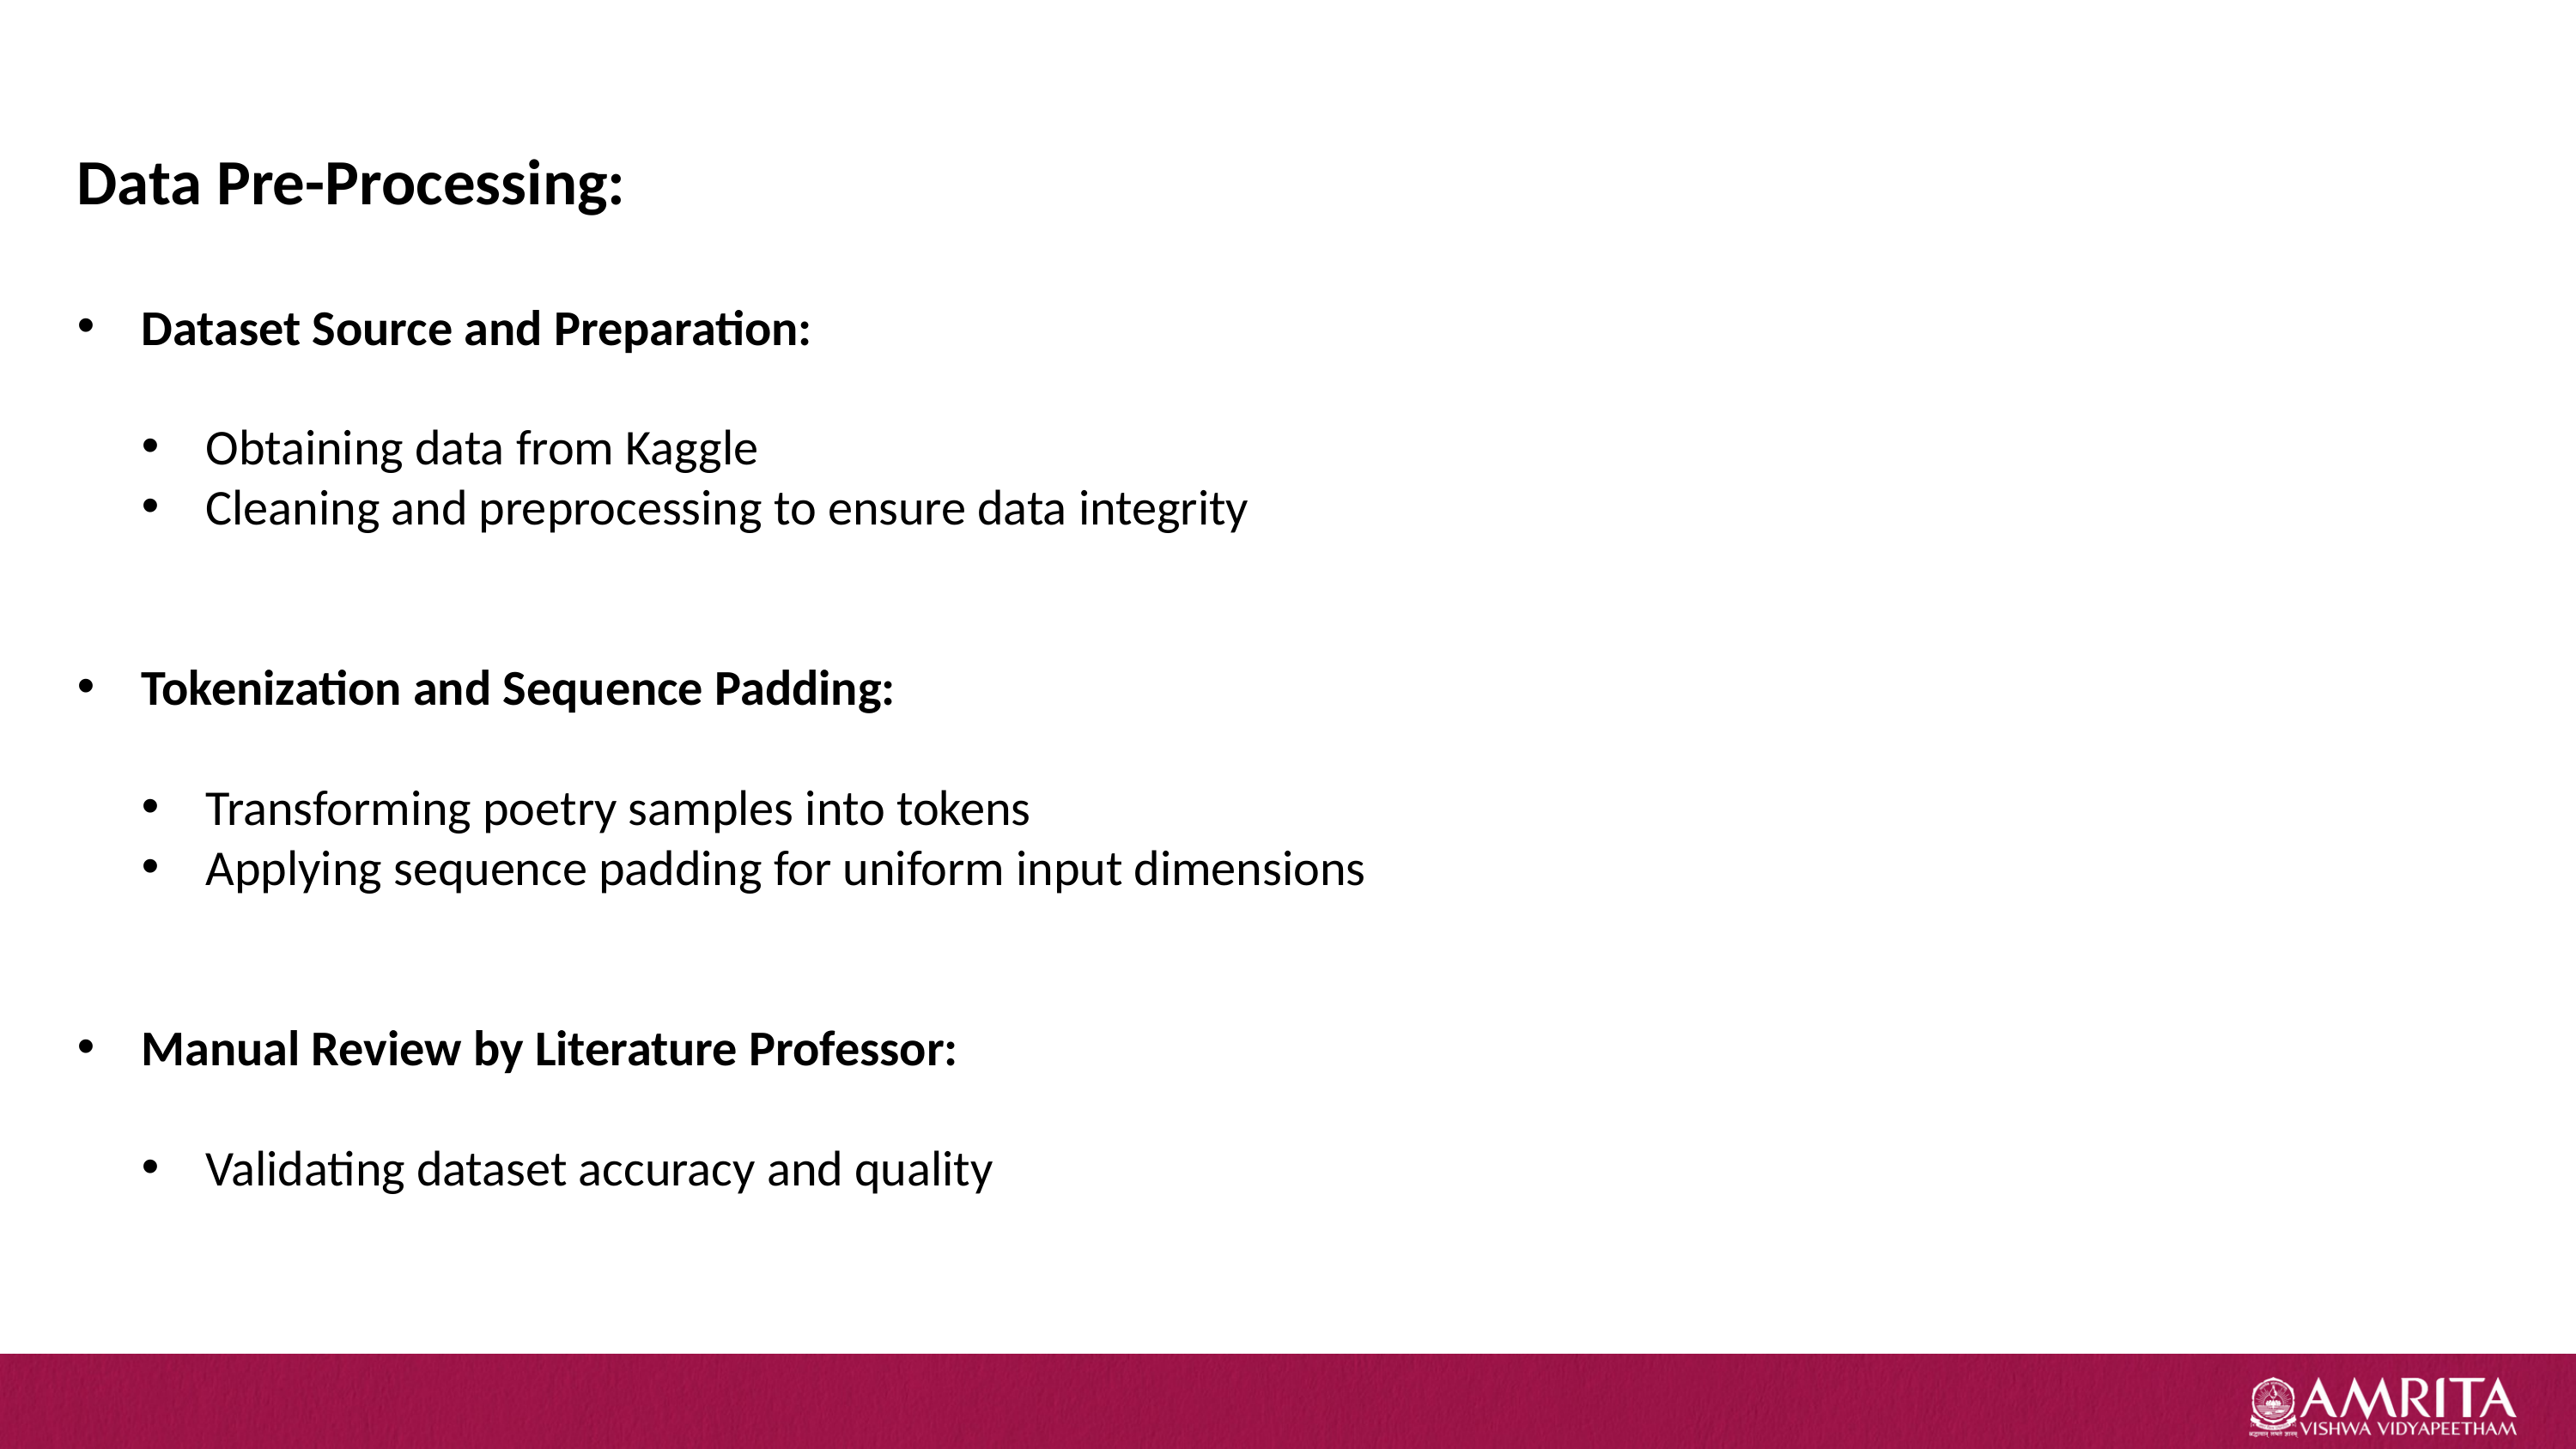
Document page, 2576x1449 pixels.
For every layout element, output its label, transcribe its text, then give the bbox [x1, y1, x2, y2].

text_box Data Pre-Processing: Dataset Source and Preparation: Obtaining data from Kaggle Cleaning and preprocessing to ensure data integrity Tokenization and Sequence Padding: Transforming poetry samples into tokens Applying sequence padding for uniform input dimensions Manual Review by Literature Professor: Validating dataset accuracy and quality [64, 134, 2555, 1280]
picture [0, 1354, 2576, 1449]
